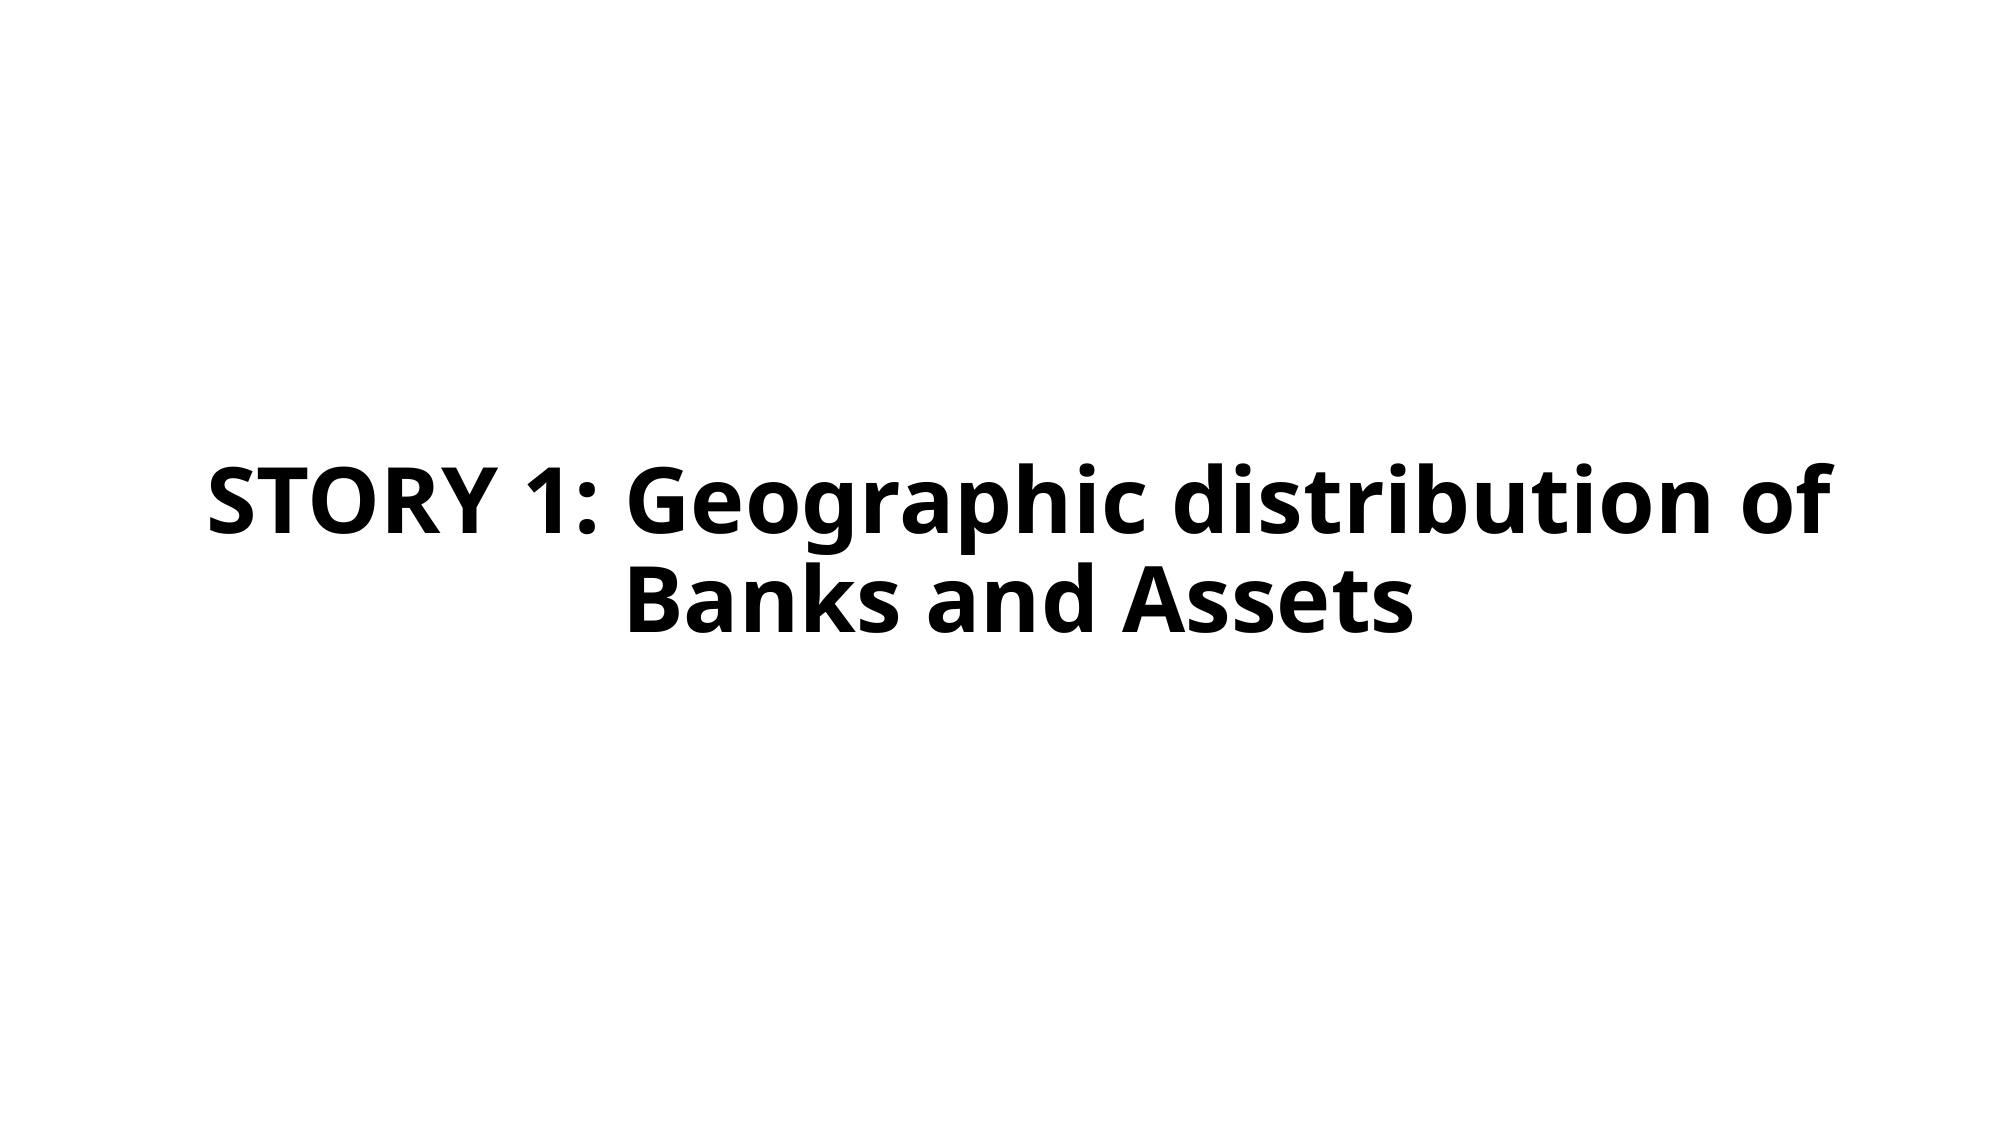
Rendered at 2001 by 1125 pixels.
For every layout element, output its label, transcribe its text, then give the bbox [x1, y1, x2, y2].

title STORY 1: Geographic distribution of Banks and Assets [157, 444, 1883, 663]
